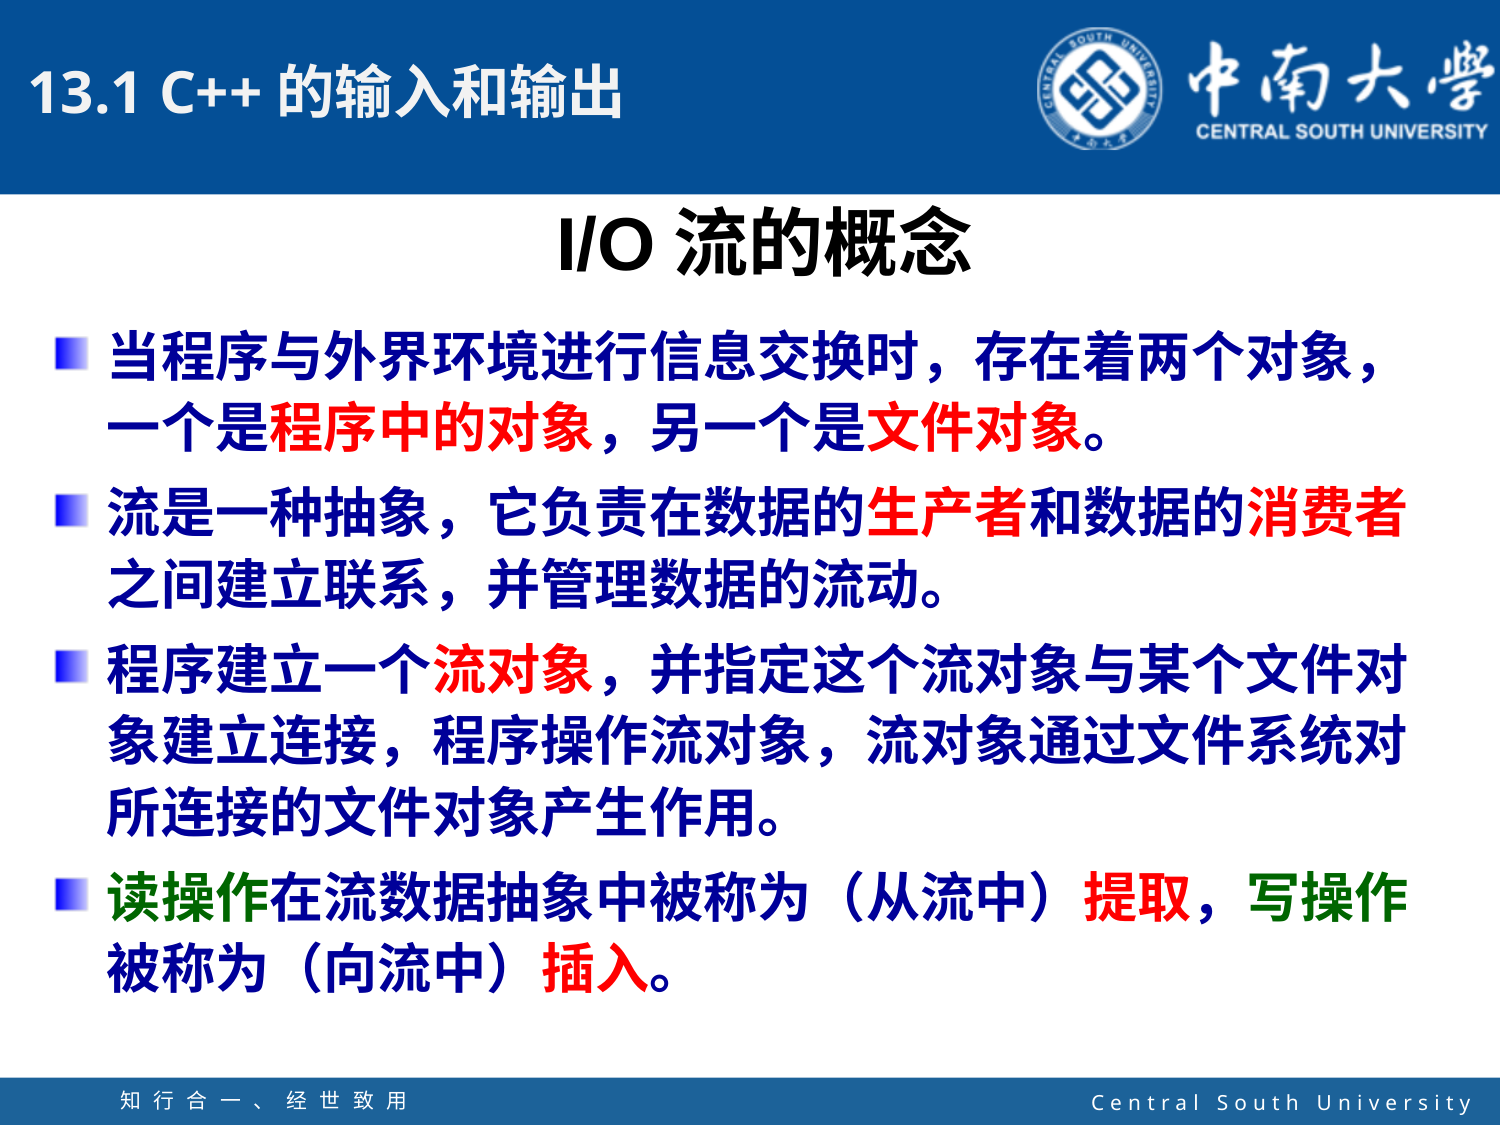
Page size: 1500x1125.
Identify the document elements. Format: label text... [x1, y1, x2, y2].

text_box 知行合一、经世致用 [105, 1080, 423, 1120]
picture [53, 876, 92, 915]
text_box Central South University [1076, 1082, 1486, 1123]
picture [53, 335, 92, 374]
text_box [0, 1077, 1500, 1125]
picture [1030, 25, 1500, 155]
text_box I/O流的概念 [72, 196, 1458, 291]
text_box 当程序与外界环境进行信息交换时，存在着两个对象，一个是程序中的对象，另一个是文件对象。 流是一种抽象，它负责在数据的生产者和数据的消费者之间建立联系，并管理数据的流动。 程序建立一个流对象，并指定这个流对象与某个文件对象建立连接，程序操作流对象，流对象通过文件系统对所连接的文件对象产生作用。 读操作在流数据抽象中被称为（从流中）提取，写操作被称为（向流中）插入。 [39, 308, 1461, 1006]
picture [53, 648, 92, 687]
picture [53, 492, 92, 531]
